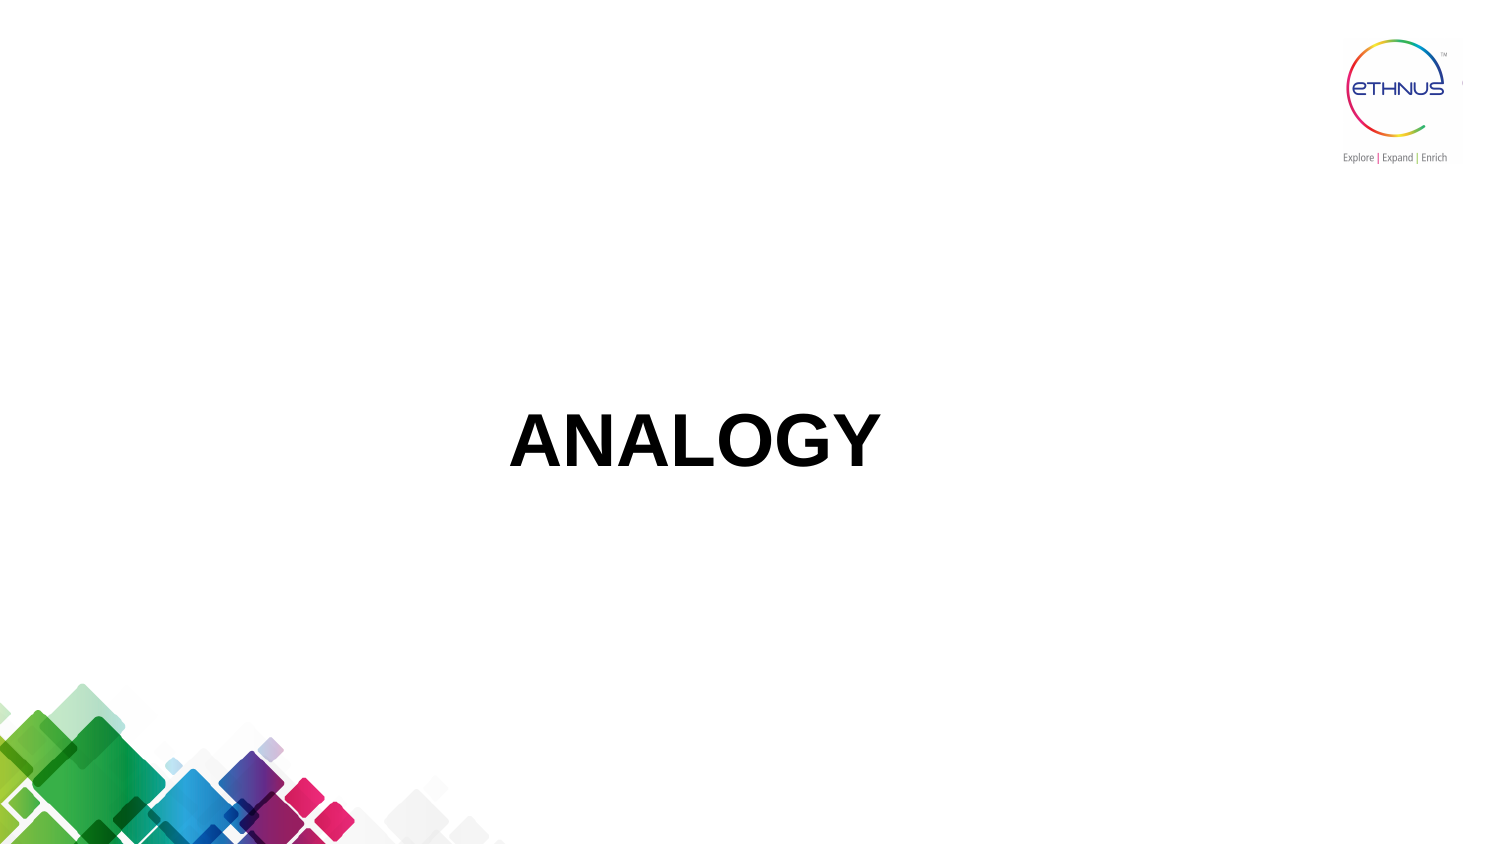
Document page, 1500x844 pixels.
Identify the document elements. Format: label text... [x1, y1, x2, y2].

picture [0, 668, 732, 844]
text_box [116, 154, 1328, 671]
picture [1343, 38, 1463, 165]
text_box ANALOGY [493, 376, 1279, 468]
